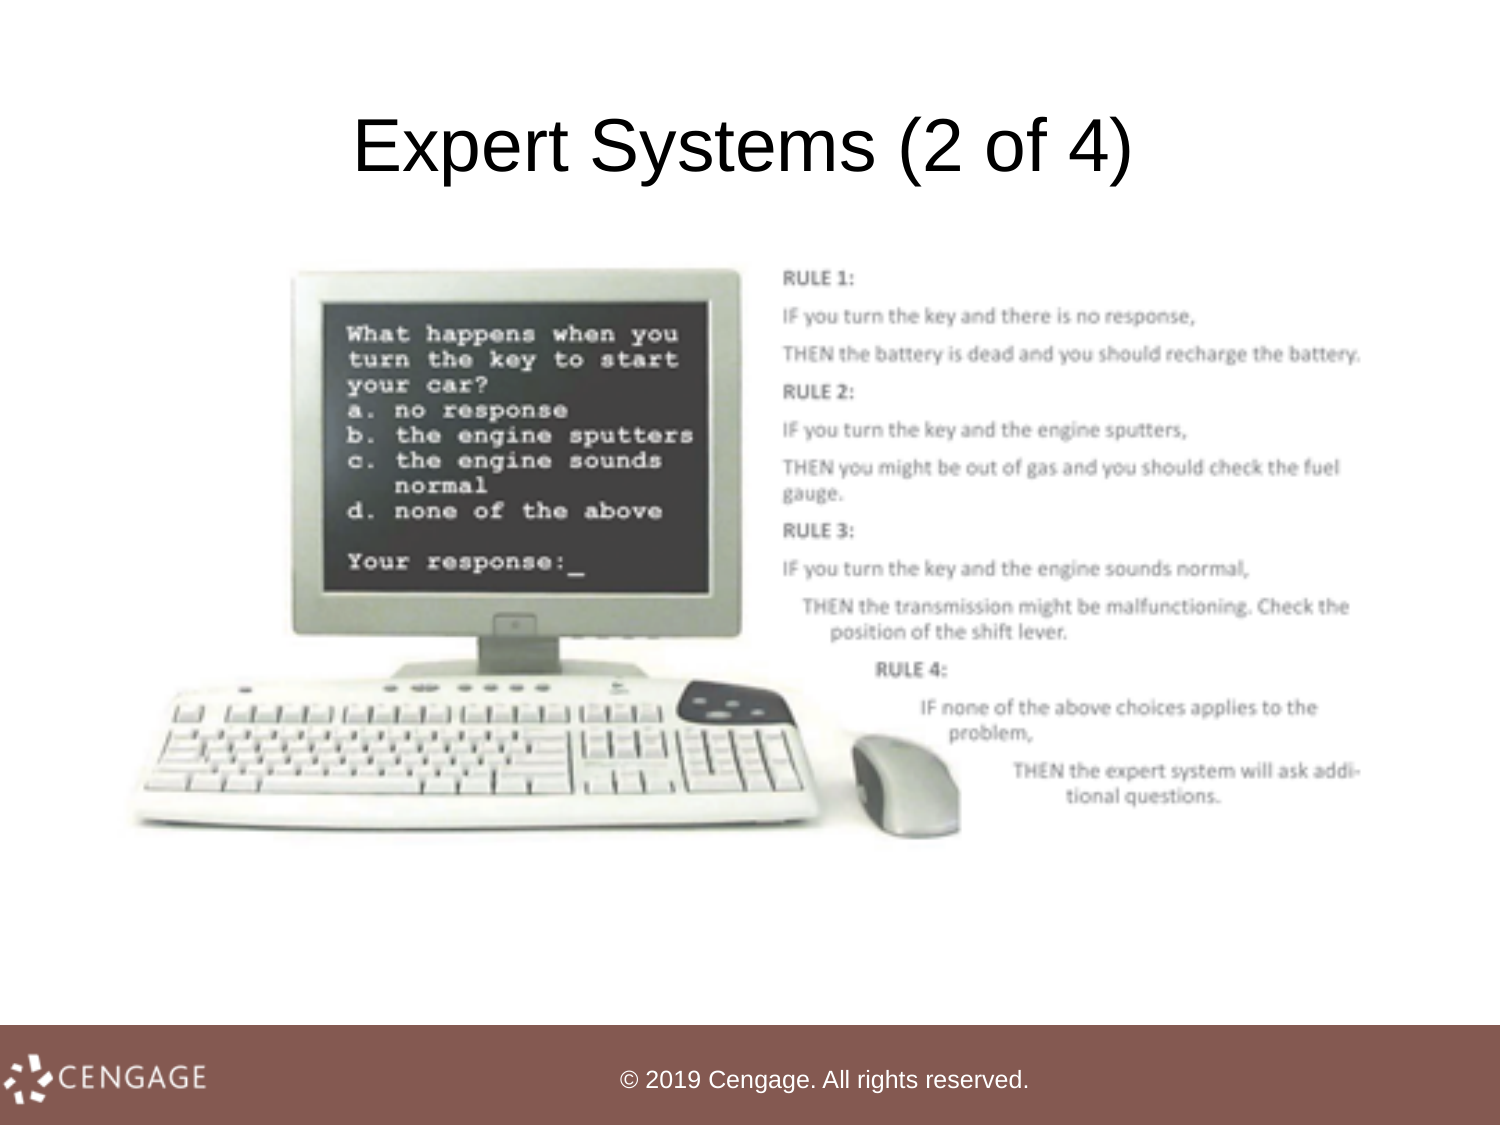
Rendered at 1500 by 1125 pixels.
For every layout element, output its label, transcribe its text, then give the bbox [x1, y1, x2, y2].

picture [0, 1051, 211, 1106]
picture [103, 221, 1397, 926]
title Expert Systems (2 of 4) [85, 58, 1403, 224]
